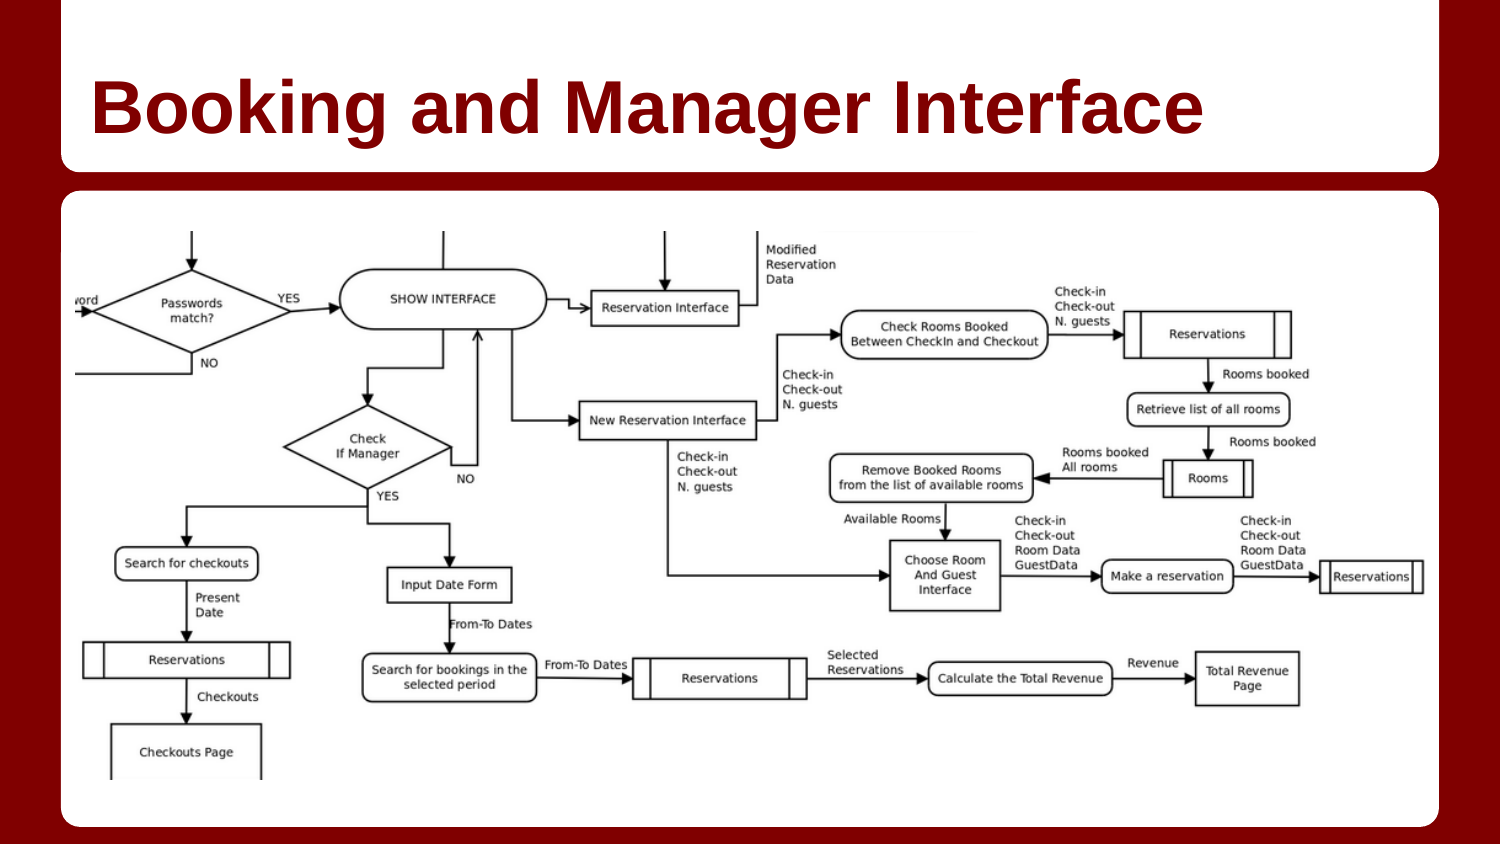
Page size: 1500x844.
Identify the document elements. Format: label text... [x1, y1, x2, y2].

picture [74, 231, 1426, 780]
title Booking and Manager Interface [75, 22, 1425, 164]
